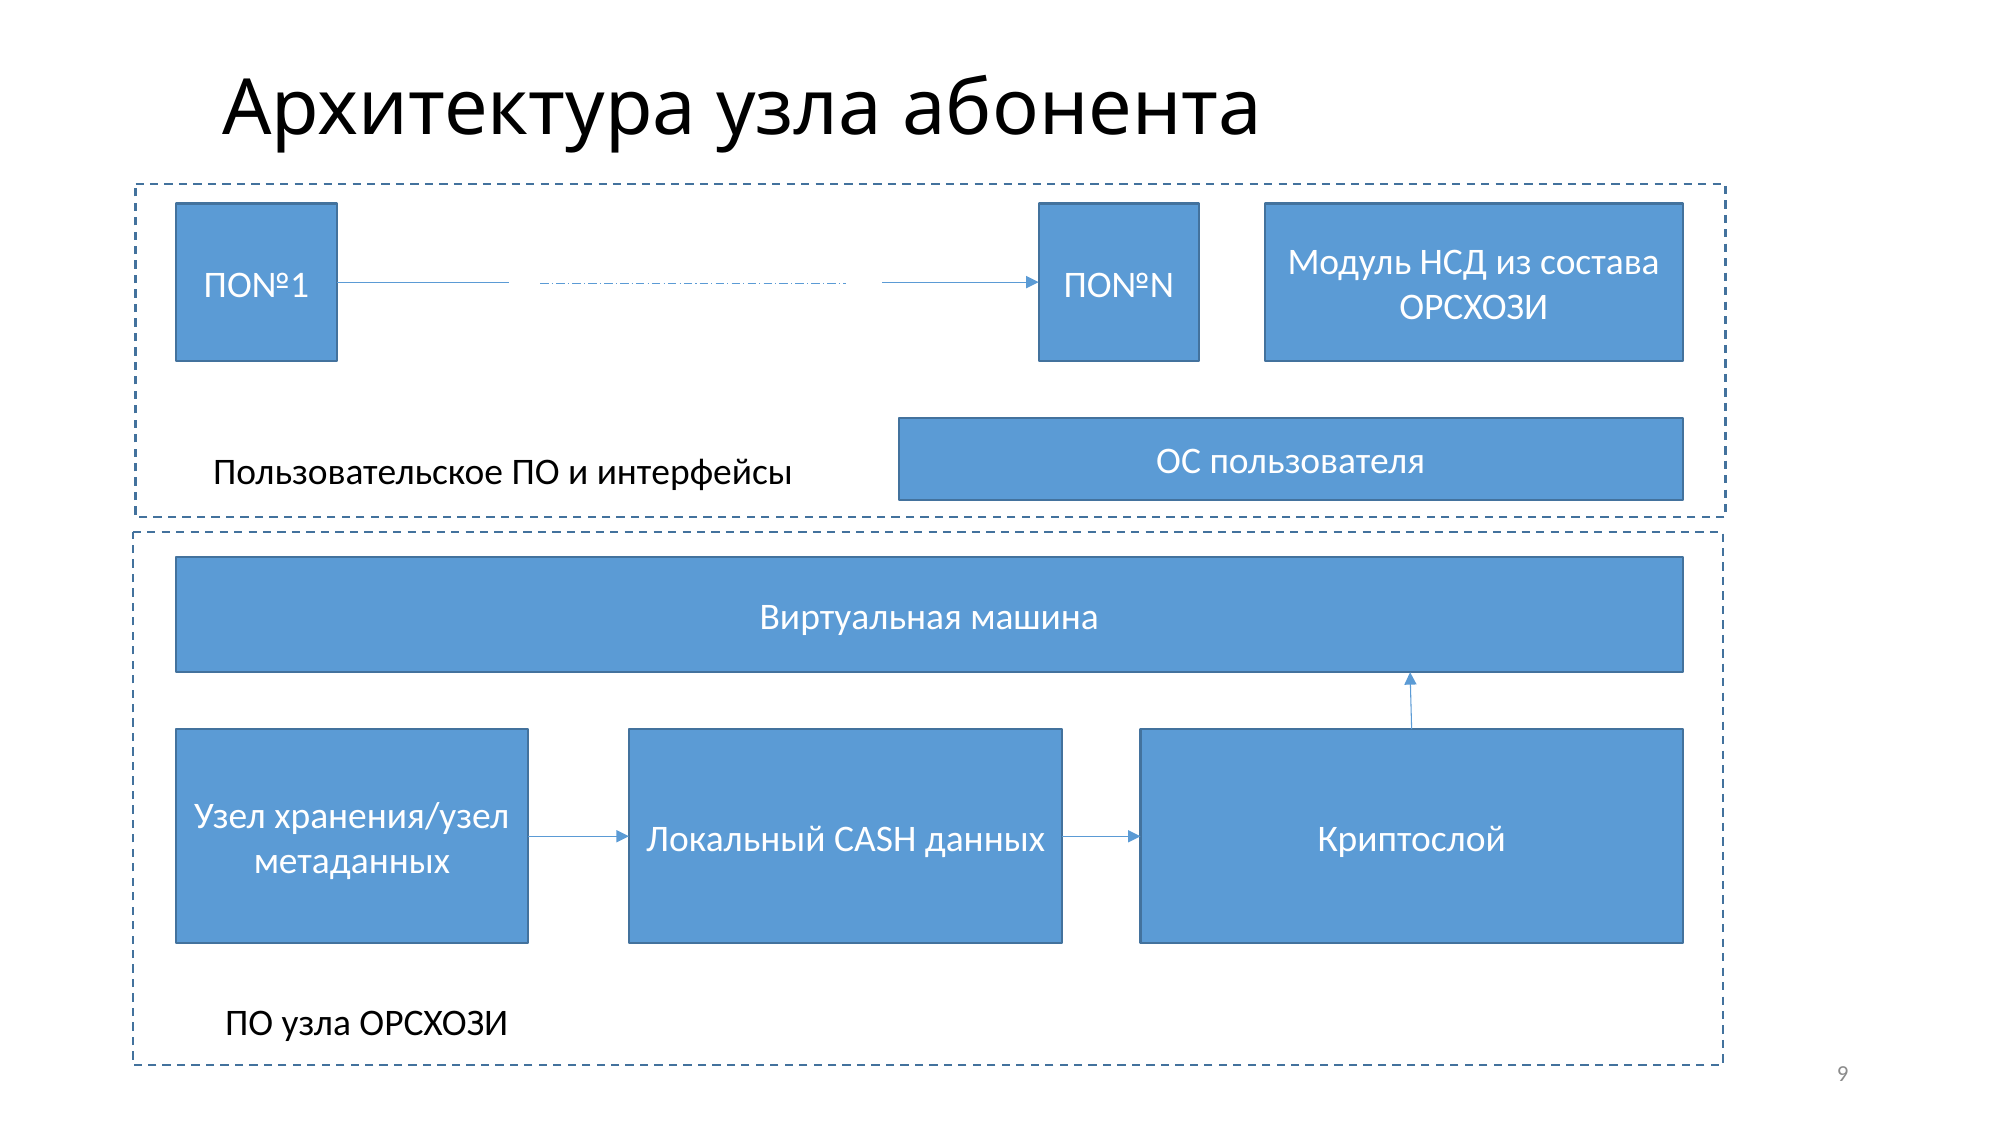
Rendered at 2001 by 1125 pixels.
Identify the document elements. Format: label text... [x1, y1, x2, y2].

slide_number 9 [1413, 1042, 1864, 1103]
title Архитектура узла абонента [206, 60, 1797, 160]
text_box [132, 184, 1726, 1065]
